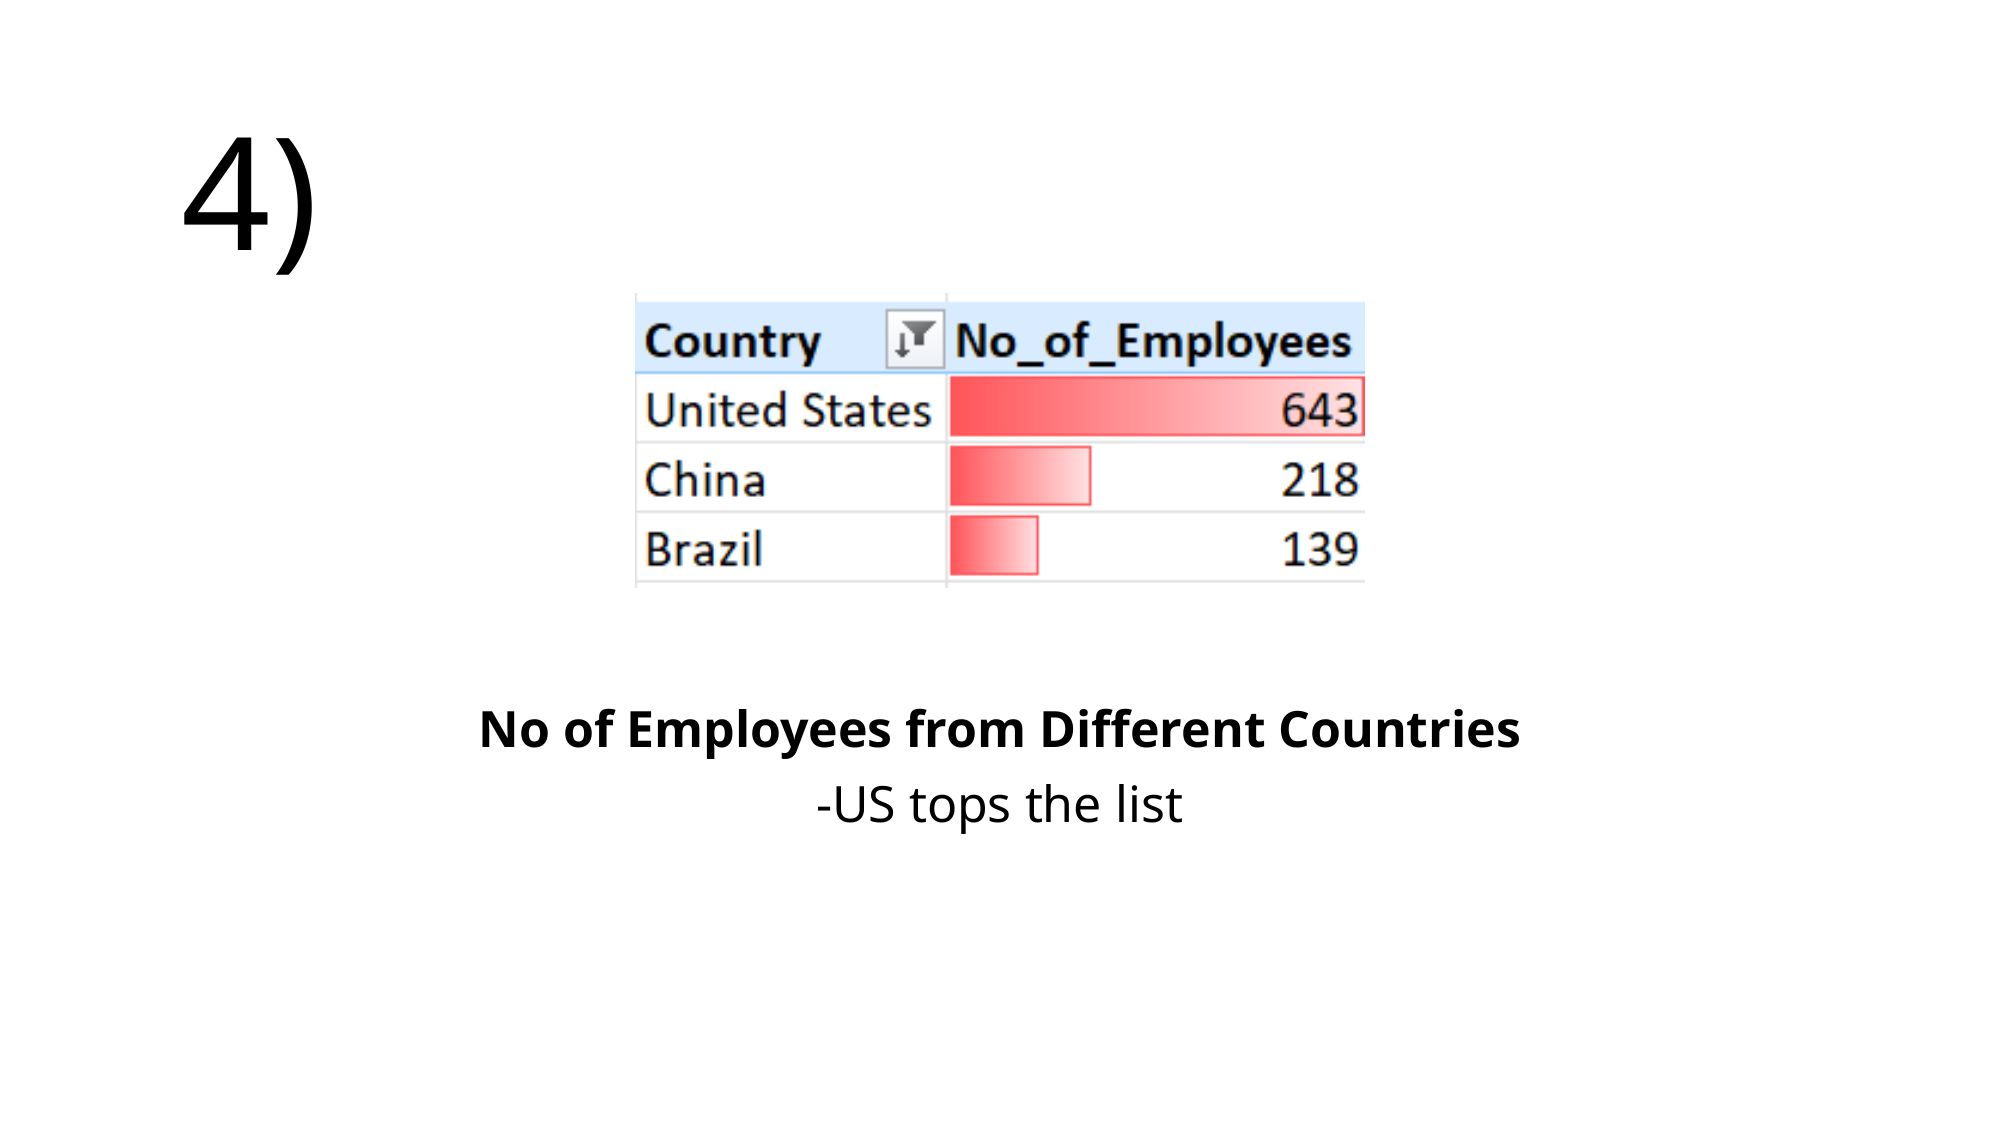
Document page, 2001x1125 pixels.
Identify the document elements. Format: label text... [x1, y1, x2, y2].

subtitle No of Employees from Different Countries -US tops the list [249, 697, 1750, 969]
title 4) [136, 106, 364, 293]
picture [634, 292, 1366, 588]
